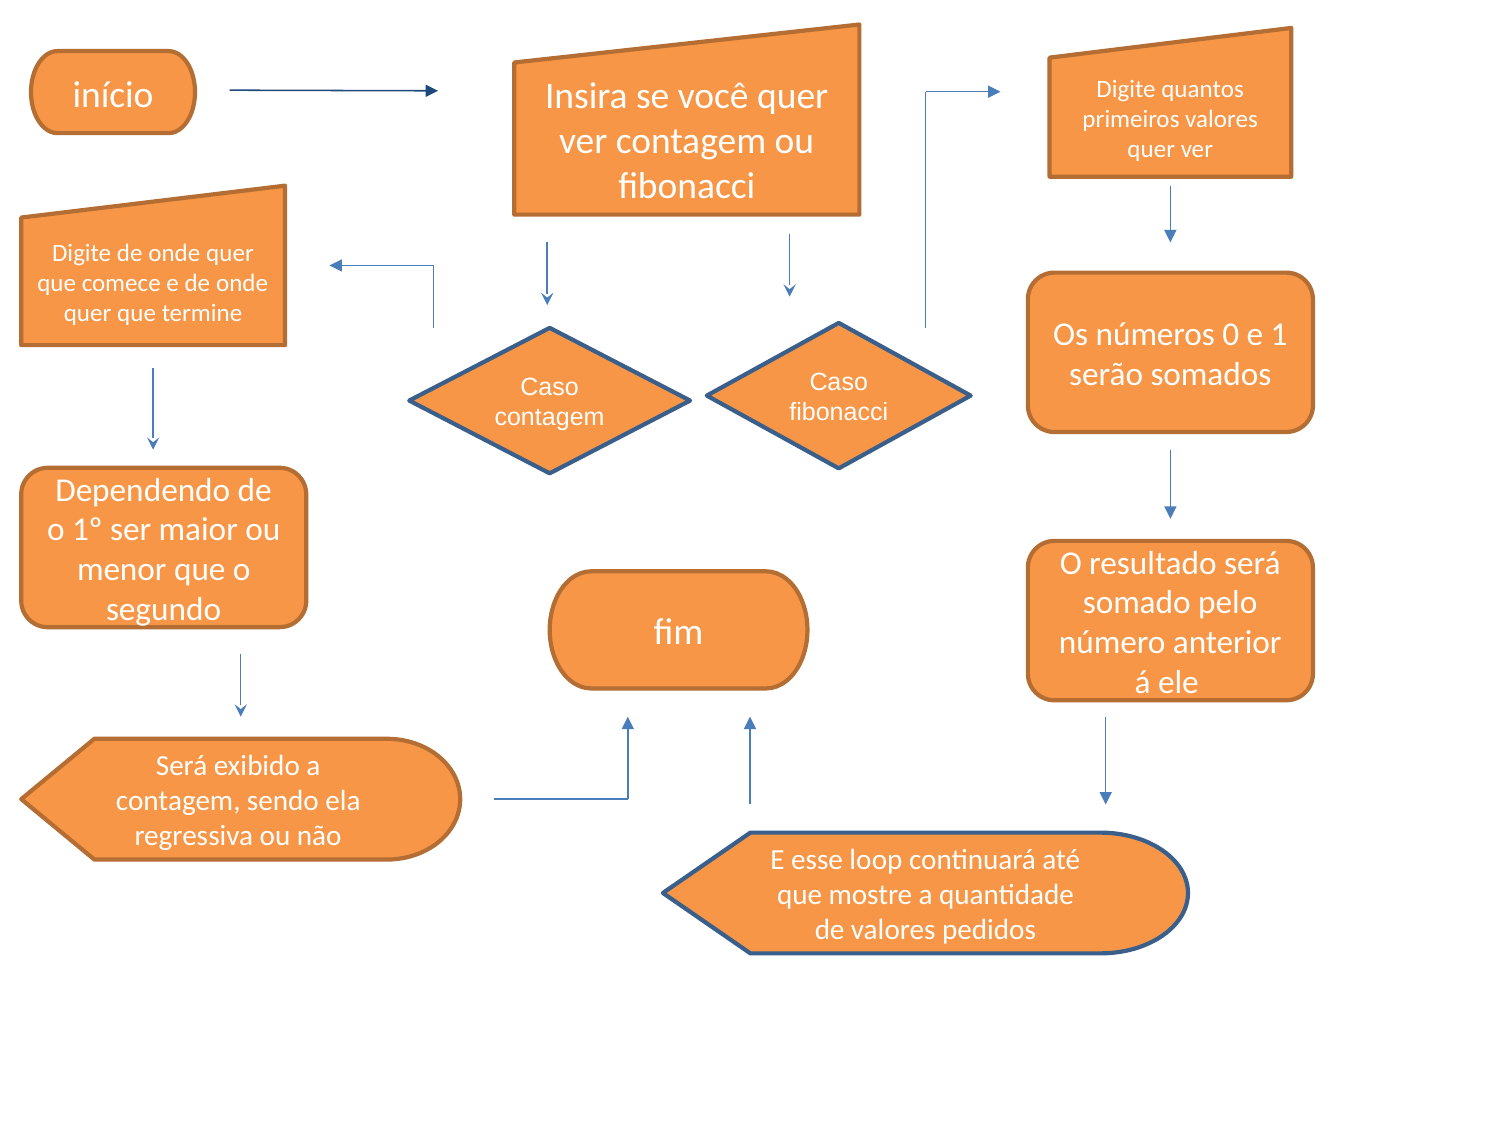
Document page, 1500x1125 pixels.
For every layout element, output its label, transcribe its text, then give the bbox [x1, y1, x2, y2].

text_box Digite quantos primeiros valores quer ver [1049, 27, 1292, 177]
text_box Os números 0 e 1 serão somados [1027, 272, 1313, 433]
text_box O resultado será somado pelo número anterior á ele [1027, 540, 1313, 701]
text_box Caso contagem [407, 326, 693, 476]
text_box Digite de onde quer que comece e de onde quer que termine [21, 185, 286, 346]
text_box Insira se você quer ver contagem ou fibonacci [514, 24, 860, 215]
text_box E esse loop continuará até que mostre a quantidade de valores pedidos [660, 830, 1191, 956]
text_box início [30, 51, 196, 134]
text_box Será exibido a contagem, sendo ela regressiva ou não [21, 738, 461, 860]
text_box Dependendo de o 1º ser maior ou menor que o segundo [21, 467, 307, 628]
text_box Caso fibonacci [704, 321, 973, 471]
text_box fim [549, 571, 808, 689]
